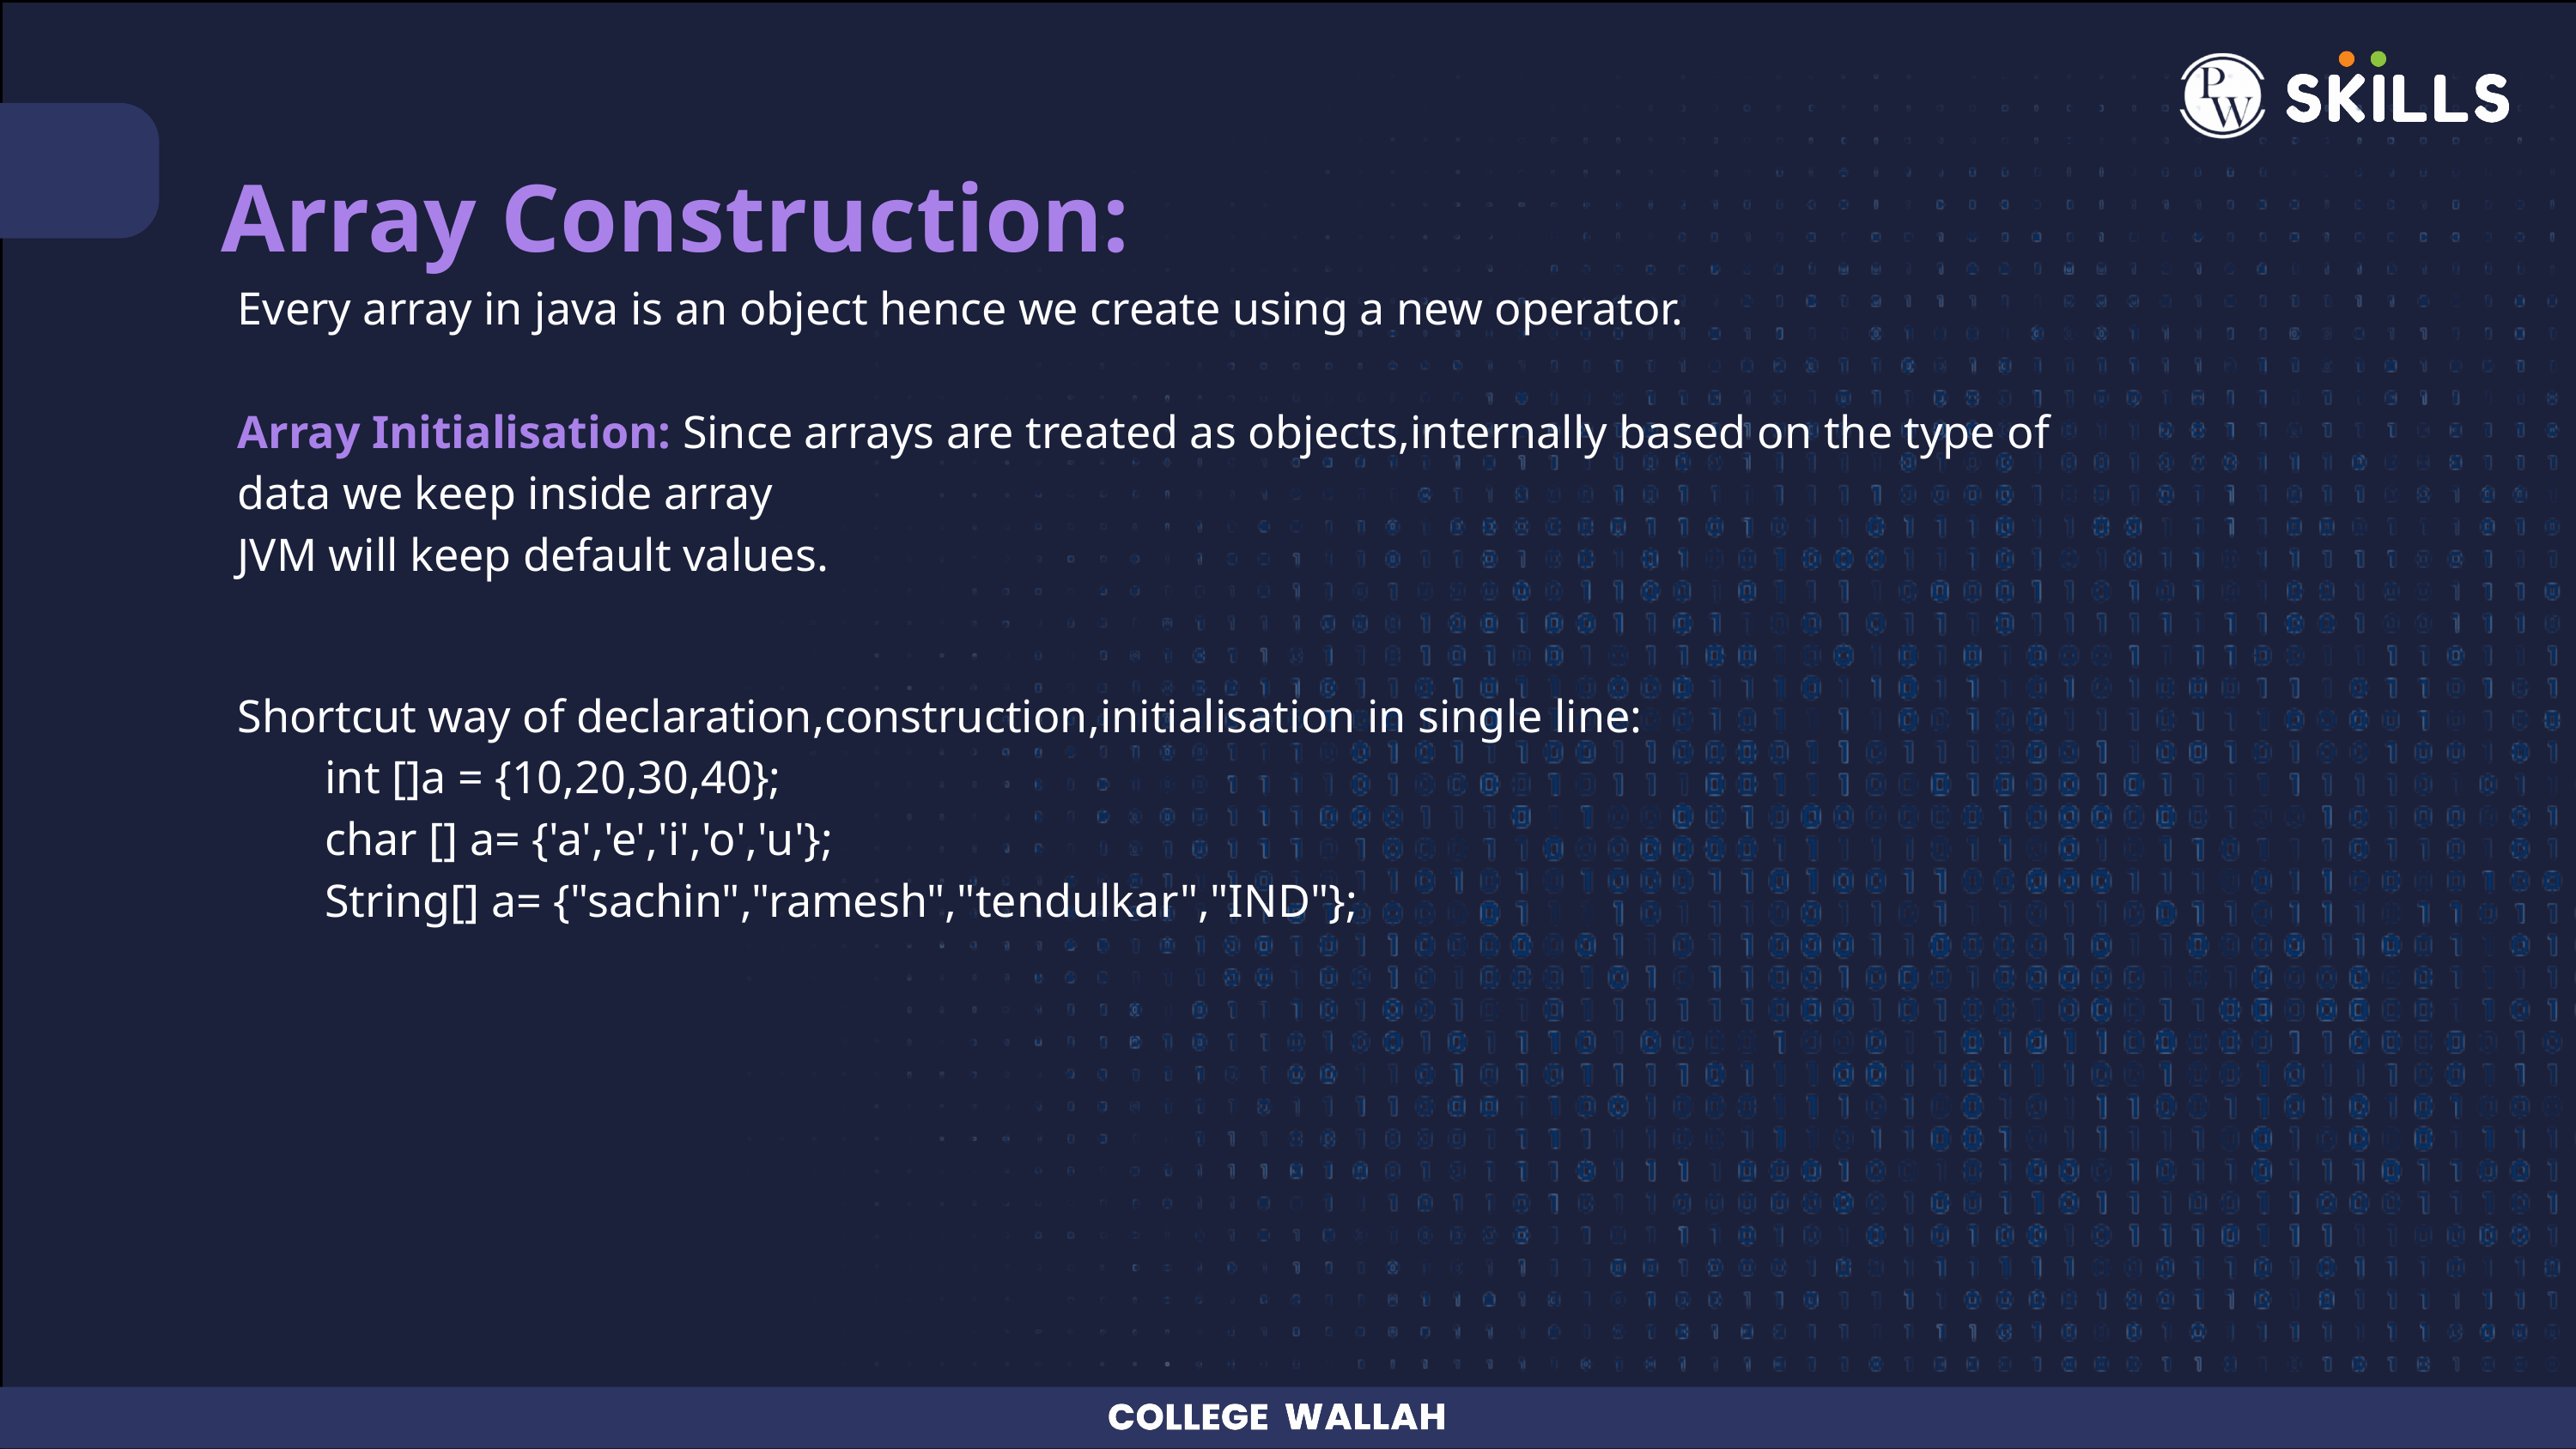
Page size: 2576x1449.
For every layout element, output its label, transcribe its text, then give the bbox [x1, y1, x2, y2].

picture [1103, 1394, 1273, 1436]
text_box Every array in java is an object hence we create using a new operator. Array Initialisation: Since arrays are treated as objects,internally based on the type of data we keep inside array JVM will keep default values. Shortcut way of declaration,construction,initialisation in single line: int []a = {10,20,30,40}; char [] a= {'a','e','i','o','u'}; String[] a= {"sachin","ramesh","tendulkar","IND"}; [224, 259, 2085, 940]
picture [1274, 1397, 1479, 1446]
picture [716, 0, 2576, 1375]
text_box Array Construction: [221, 114, 2171, 270]
